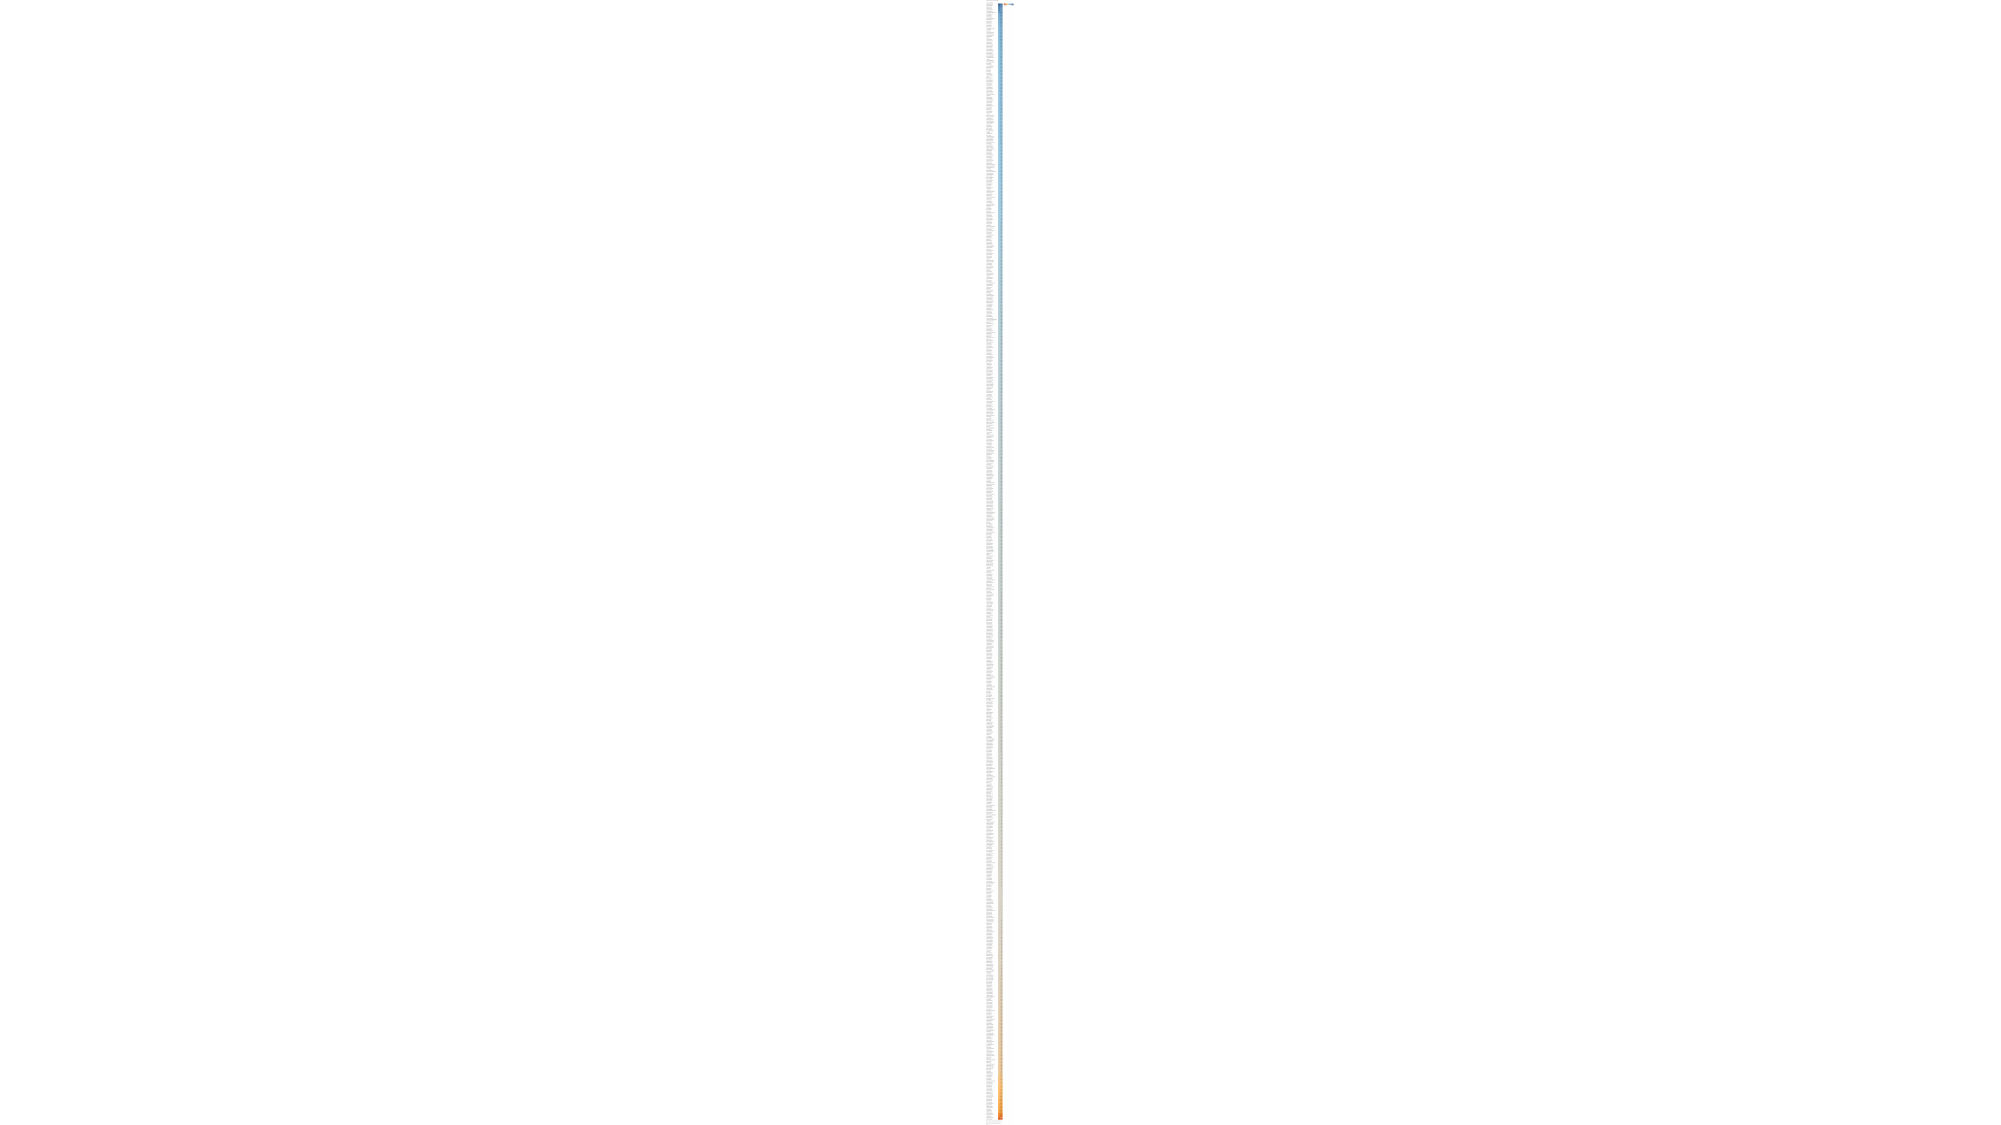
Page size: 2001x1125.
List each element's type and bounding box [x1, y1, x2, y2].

picture [986, 0, 1014, 1125]
